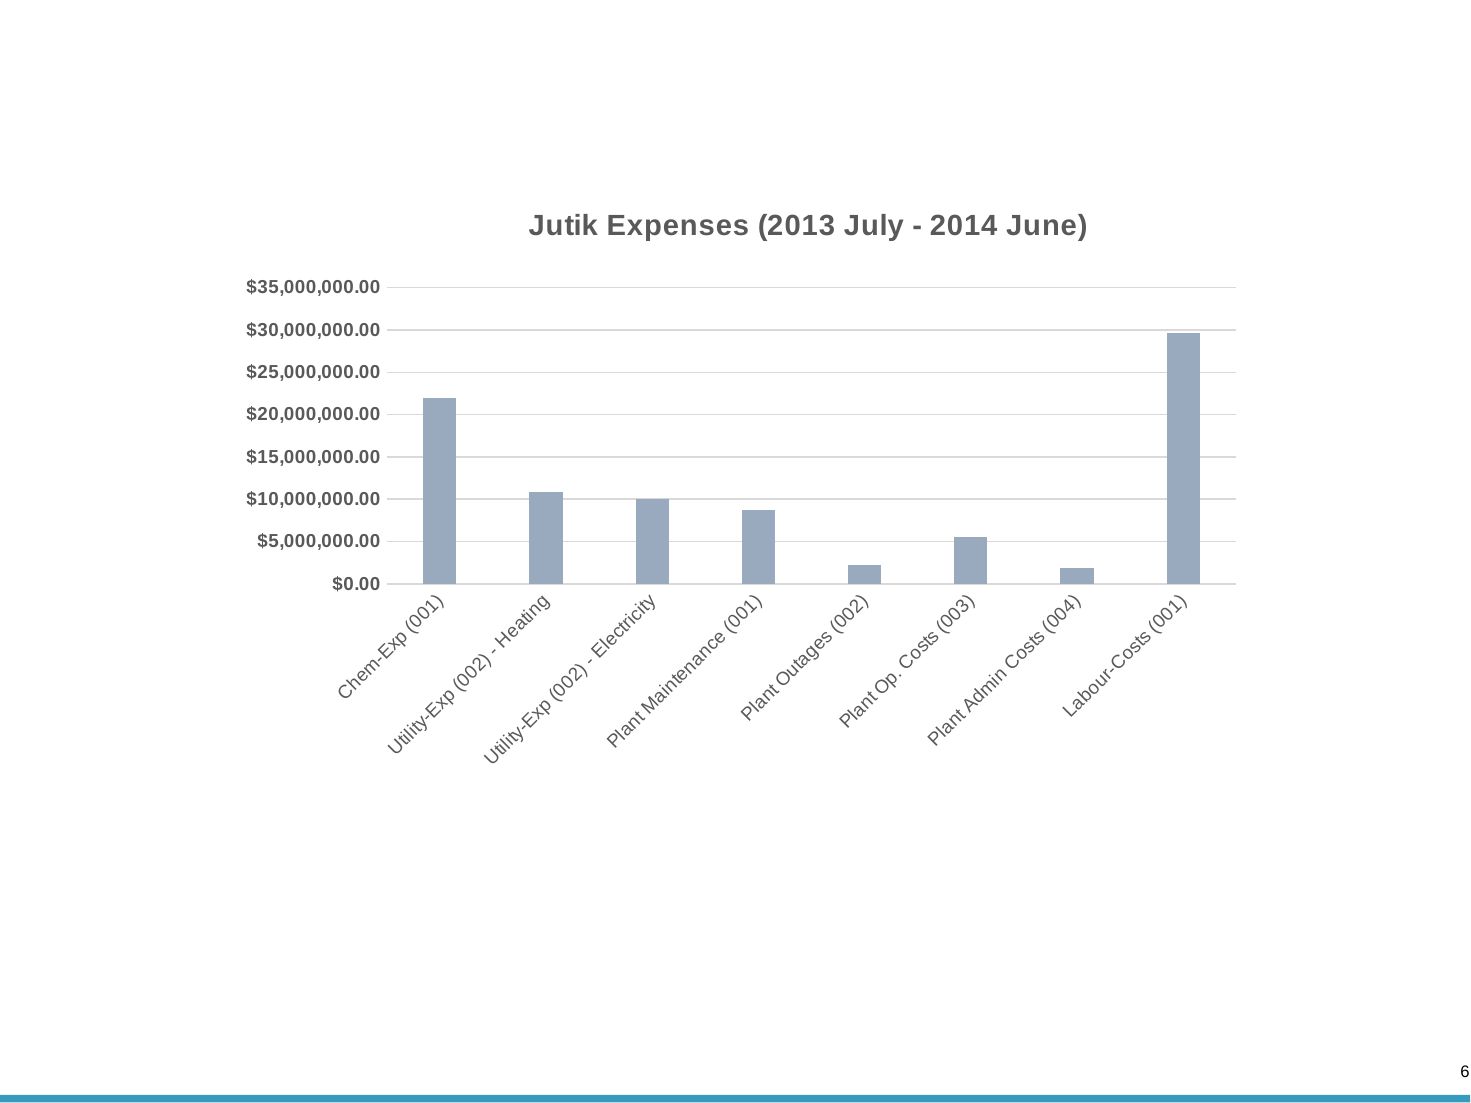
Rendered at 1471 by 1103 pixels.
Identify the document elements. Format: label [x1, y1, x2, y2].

chart [195, 180, 1303, 803]
